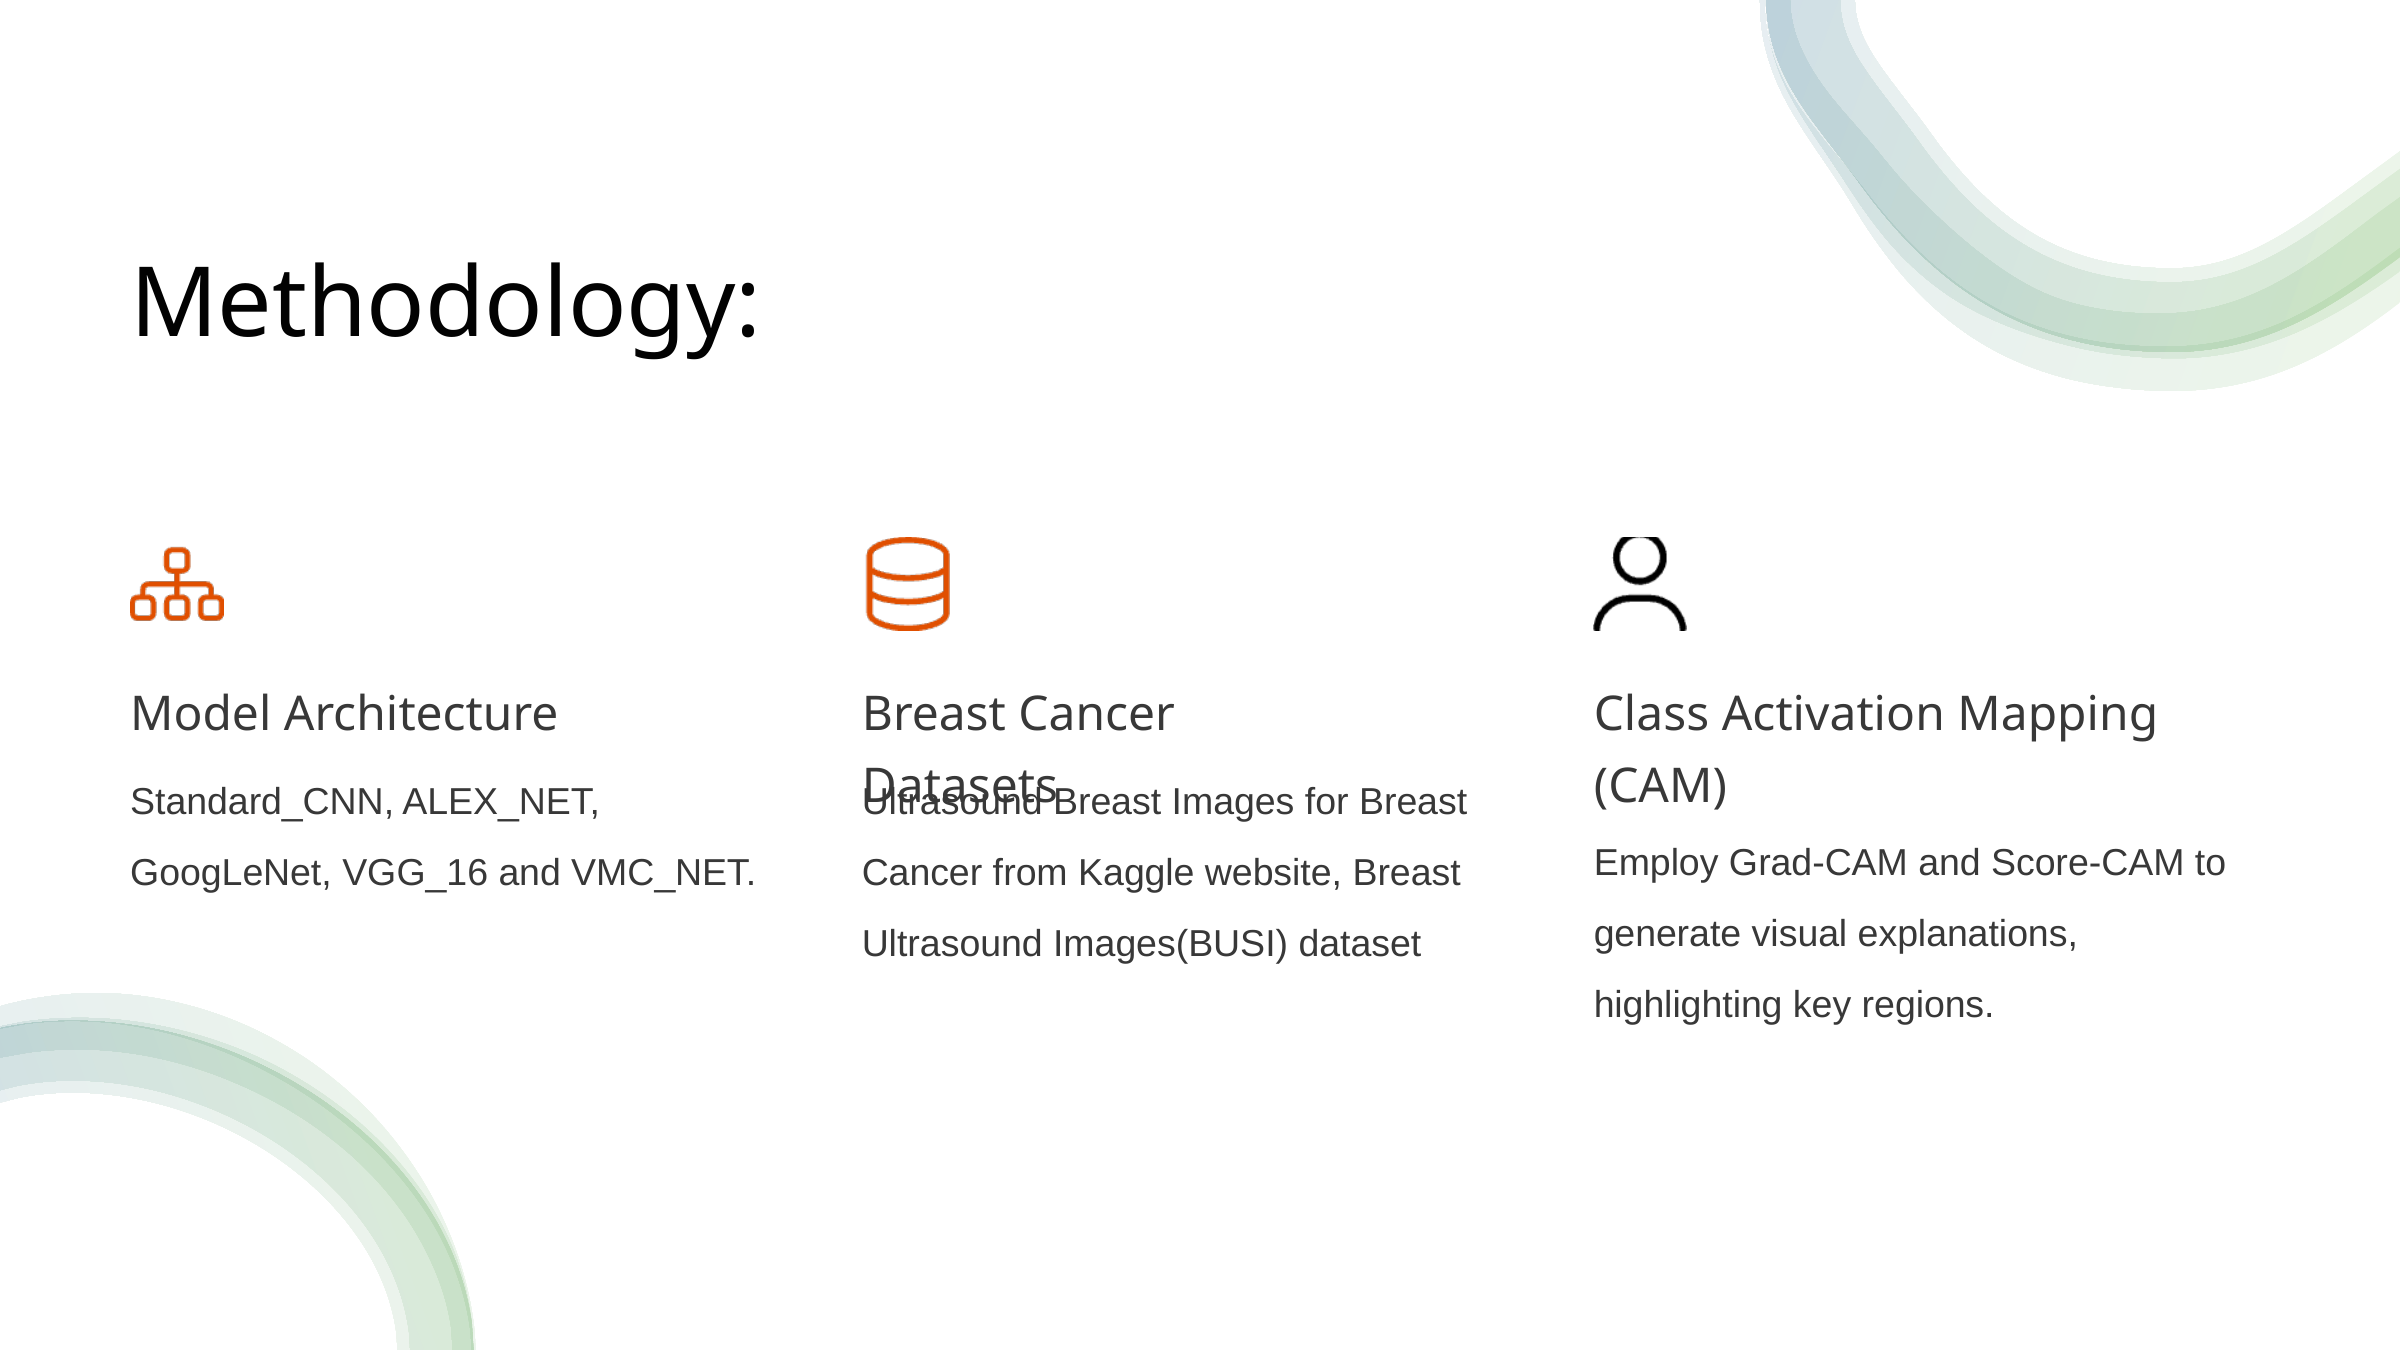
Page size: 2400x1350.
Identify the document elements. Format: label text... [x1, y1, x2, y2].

text_box Class Activation Mapping (CAM) [1593, 667, 2270, 790]
picture [861, 537, 956, 631]
text_box Standard_CNN, ALEX_NET, GoogLeNet, VGG_16 and VMC_NET. [130, 750, 807, 870]
text_box Breast Cancer Datasets [861, 667, 1360, 729]
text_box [1759, 0, 2400, 392]
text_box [0, 992, 476, 1350]
text_box Employ Grad-CAM and Score-CAM to generate visual explanations, highlighting key regions. [1593, 811, 2270, 991]
picture [1593, 537, 1687, 631]
text_box Ultrasound Breast Images for Breast Cancer from Kaggle website, Breast Ultrasound Images(BUSI) dataset [861, 750, 1538, 930]
picture [129, 537, 224, 631]
text_box Methodology: [130, 210, 1107, 482]
text_box Model Architecture [130, 667, 619, 729]
